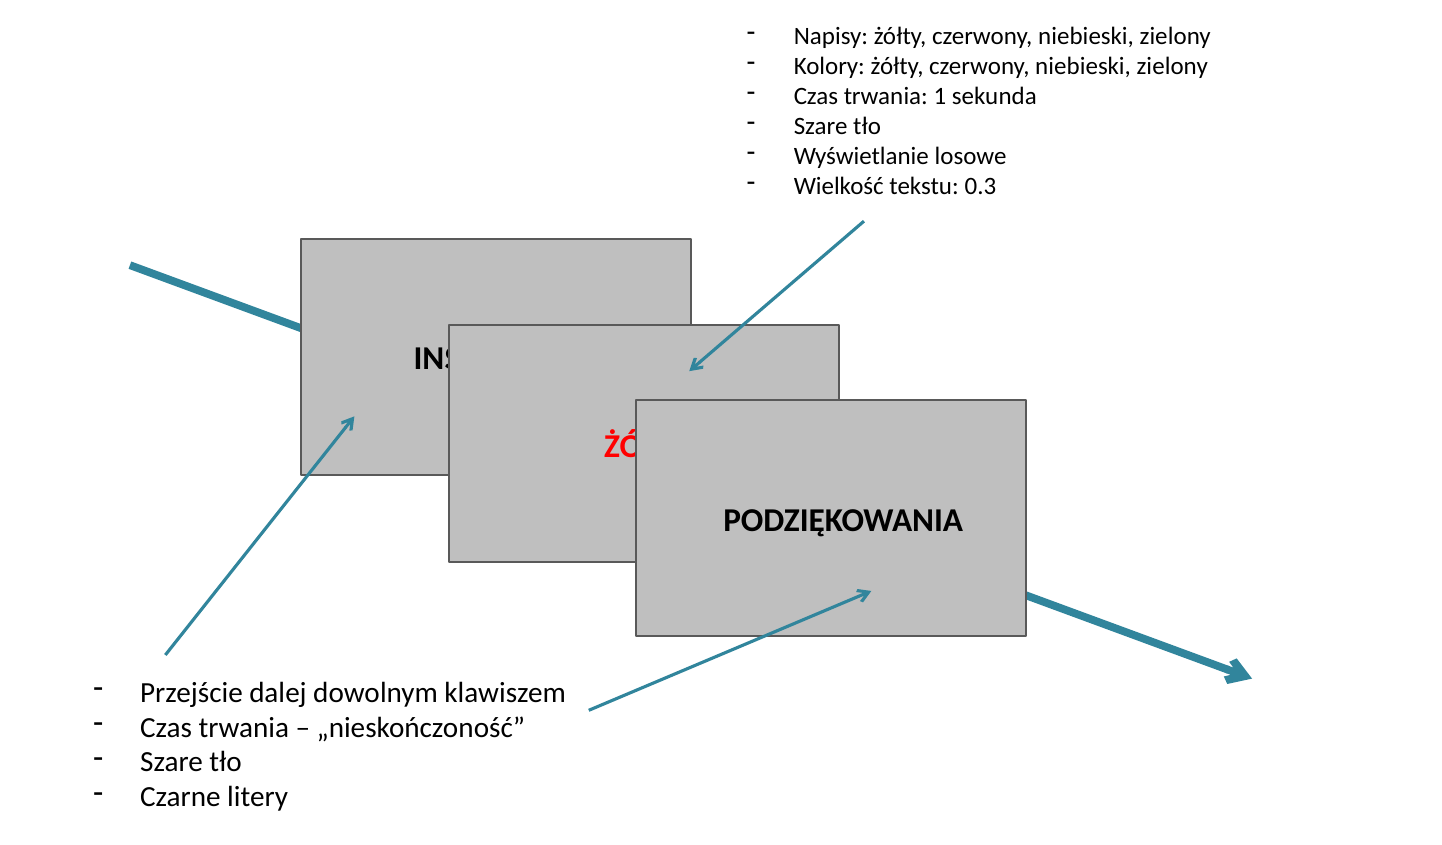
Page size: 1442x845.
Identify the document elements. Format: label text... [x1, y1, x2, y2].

text_box [299, 237, 683, 263]
text_box Przejście dalej dowolnym klawiszem Czas trwania – „nieskończoność” Szare tło Czarne litery [78, 665, 644, 821]
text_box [588, 590, 872, 711]
text_box Napisy: żółty, czerwony, niebieski, zielony Kolory: żółty, czerwony, niebieski, zielony Czas trwania: 1 sekunda Szare tło Wyświetlanie losowe Wielkość tekstu: 0.3 [732, 12, 1418, 207]
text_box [165, 416, 355, 656]
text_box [688, 220, 865, 372]
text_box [129, 264, 1253, 679]
